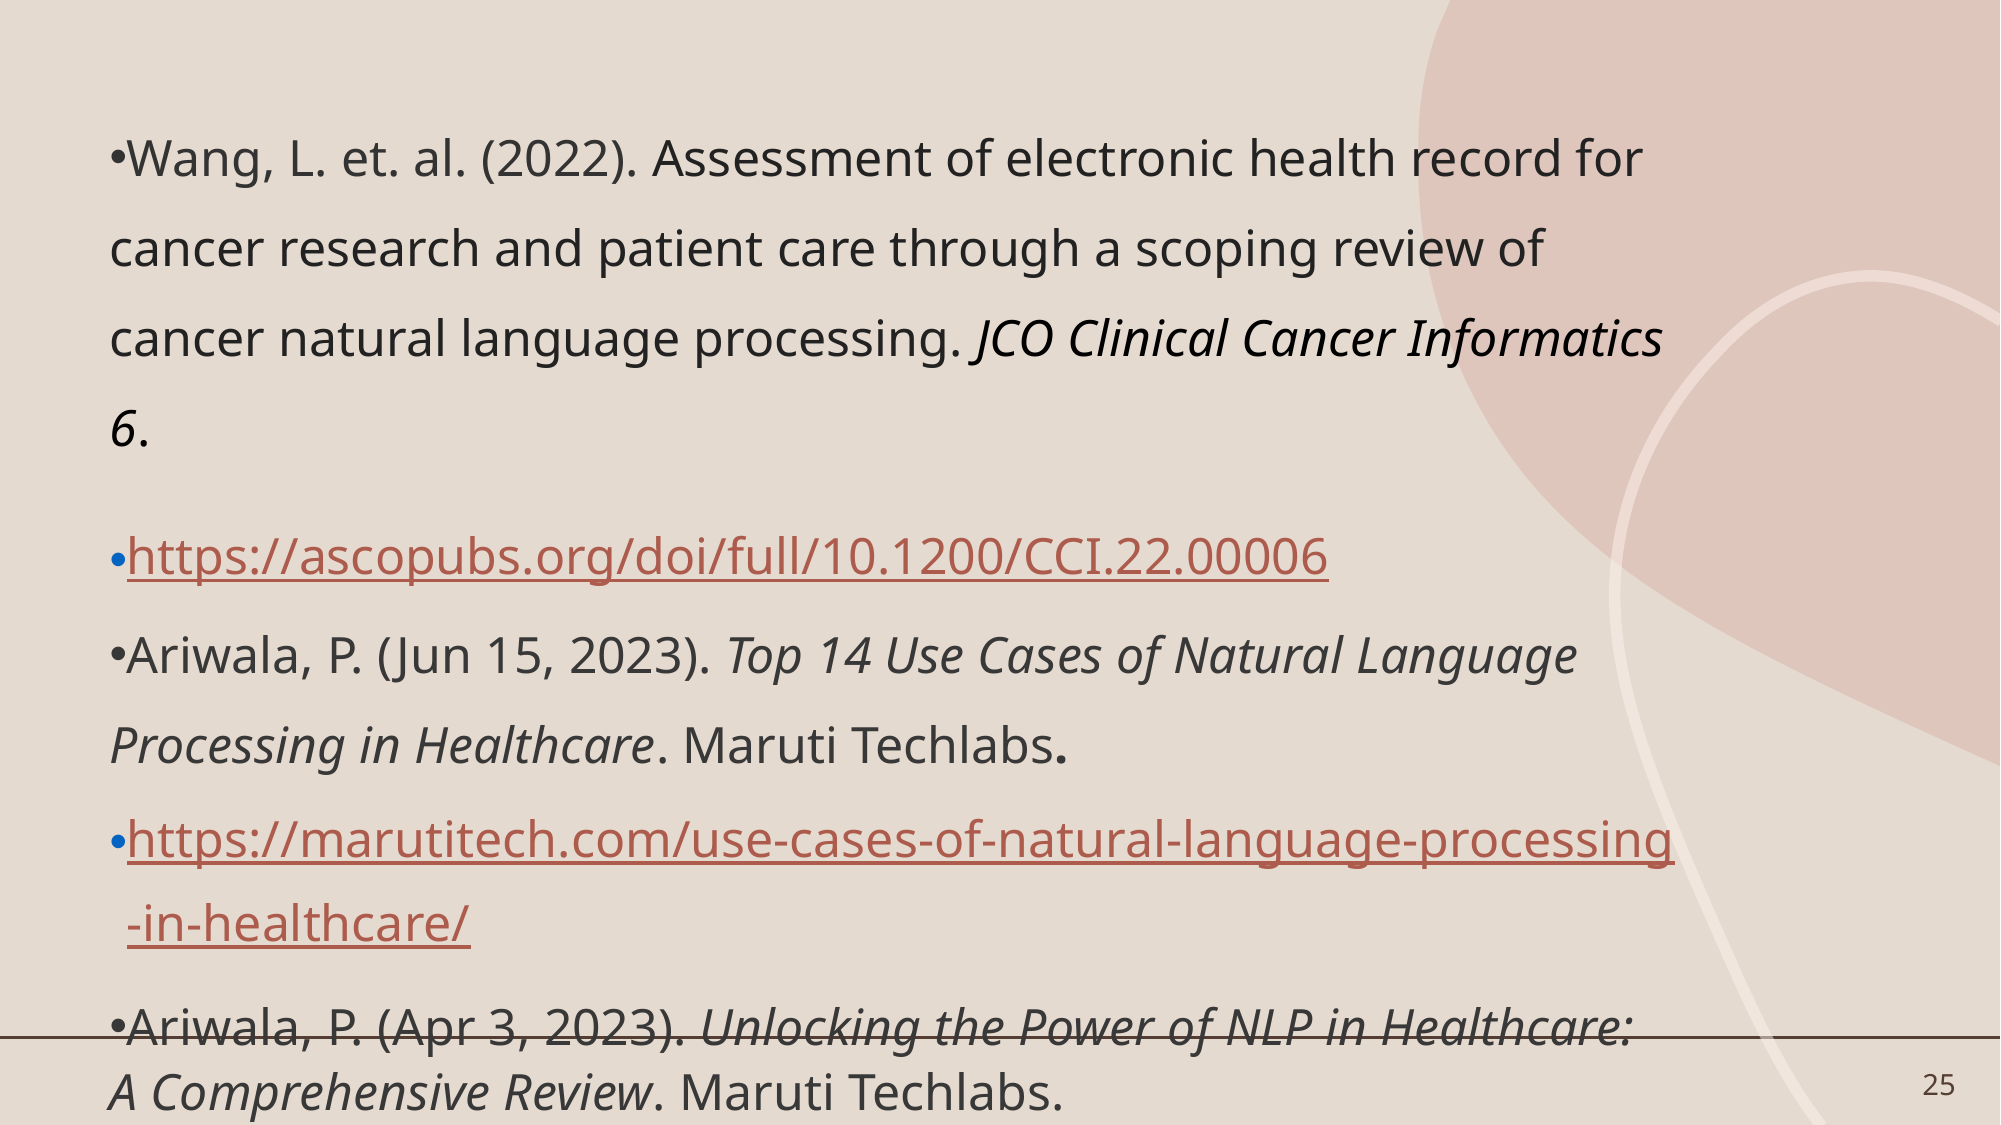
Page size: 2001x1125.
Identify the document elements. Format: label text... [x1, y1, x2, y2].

slide_number 25 [1808, 1060, 1971, 1112]
list Wang, L. et. al. (2022). Assessment of electronic health record for cancer research and patient care through a scoping review of cancer natural language processing. JCO Clinical Cancer Informatics 6. https://ascopubs.org/doi/full/10.1200/CCI.22.00006 Ariwala, P. (Jun 15, 2023). Top 14 Use Cases of Natural Language Processing in Healthcare. Maruti Techlabs. https://marutitech.com/use-cases-of-natural-language-processing-in-healthcare/ Ariwala, P. (Apr 3, 2023). Unlocking the Power of NLP in Healthcare: A Comprehensive Review. Maruti Techlabs. https://marutitech.com/nlp-in-healthcare/ [94, 89, 1691, 1000]
